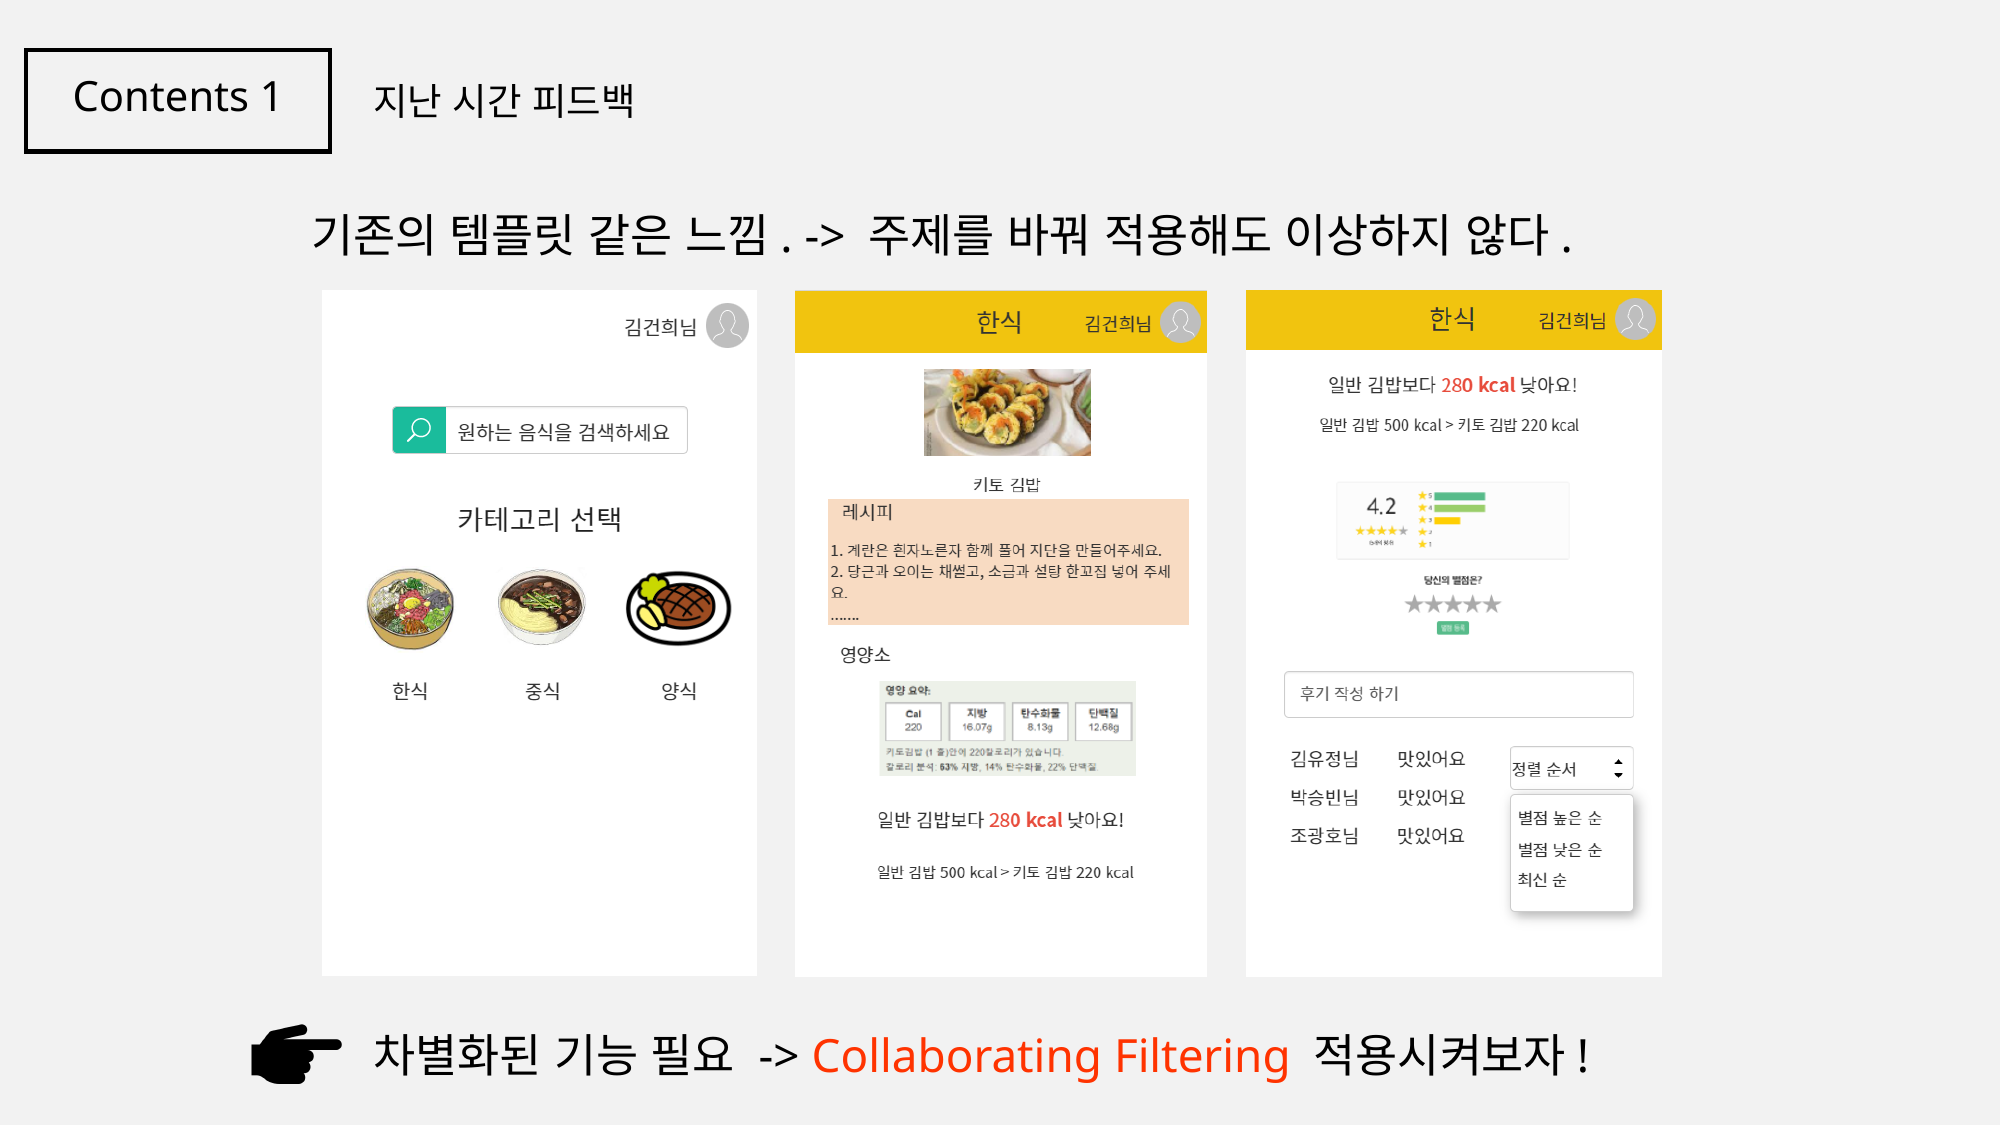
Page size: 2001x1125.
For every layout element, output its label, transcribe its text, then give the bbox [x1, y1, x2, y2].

text_box 지난 시간 피드백 [358, 70, 798, 131]
text_box 기존의 템플릿 같은 느낌. -> 주제를 바꿔 적용해도 이상하지 않다. [296, 199, 1707, 270]
text_box 차별화된 기능 필요 -> Collaborating Filtering 적용시켜보자! [358, 1018, 1769, 1089]
picture [245, 1003, 348, 1105]
picture [795, 290, 1207, 977]
picture [322, 290, 757, 976]
picture [1246, 290, 1662, 977]
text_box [26, 50, 330, 179]
